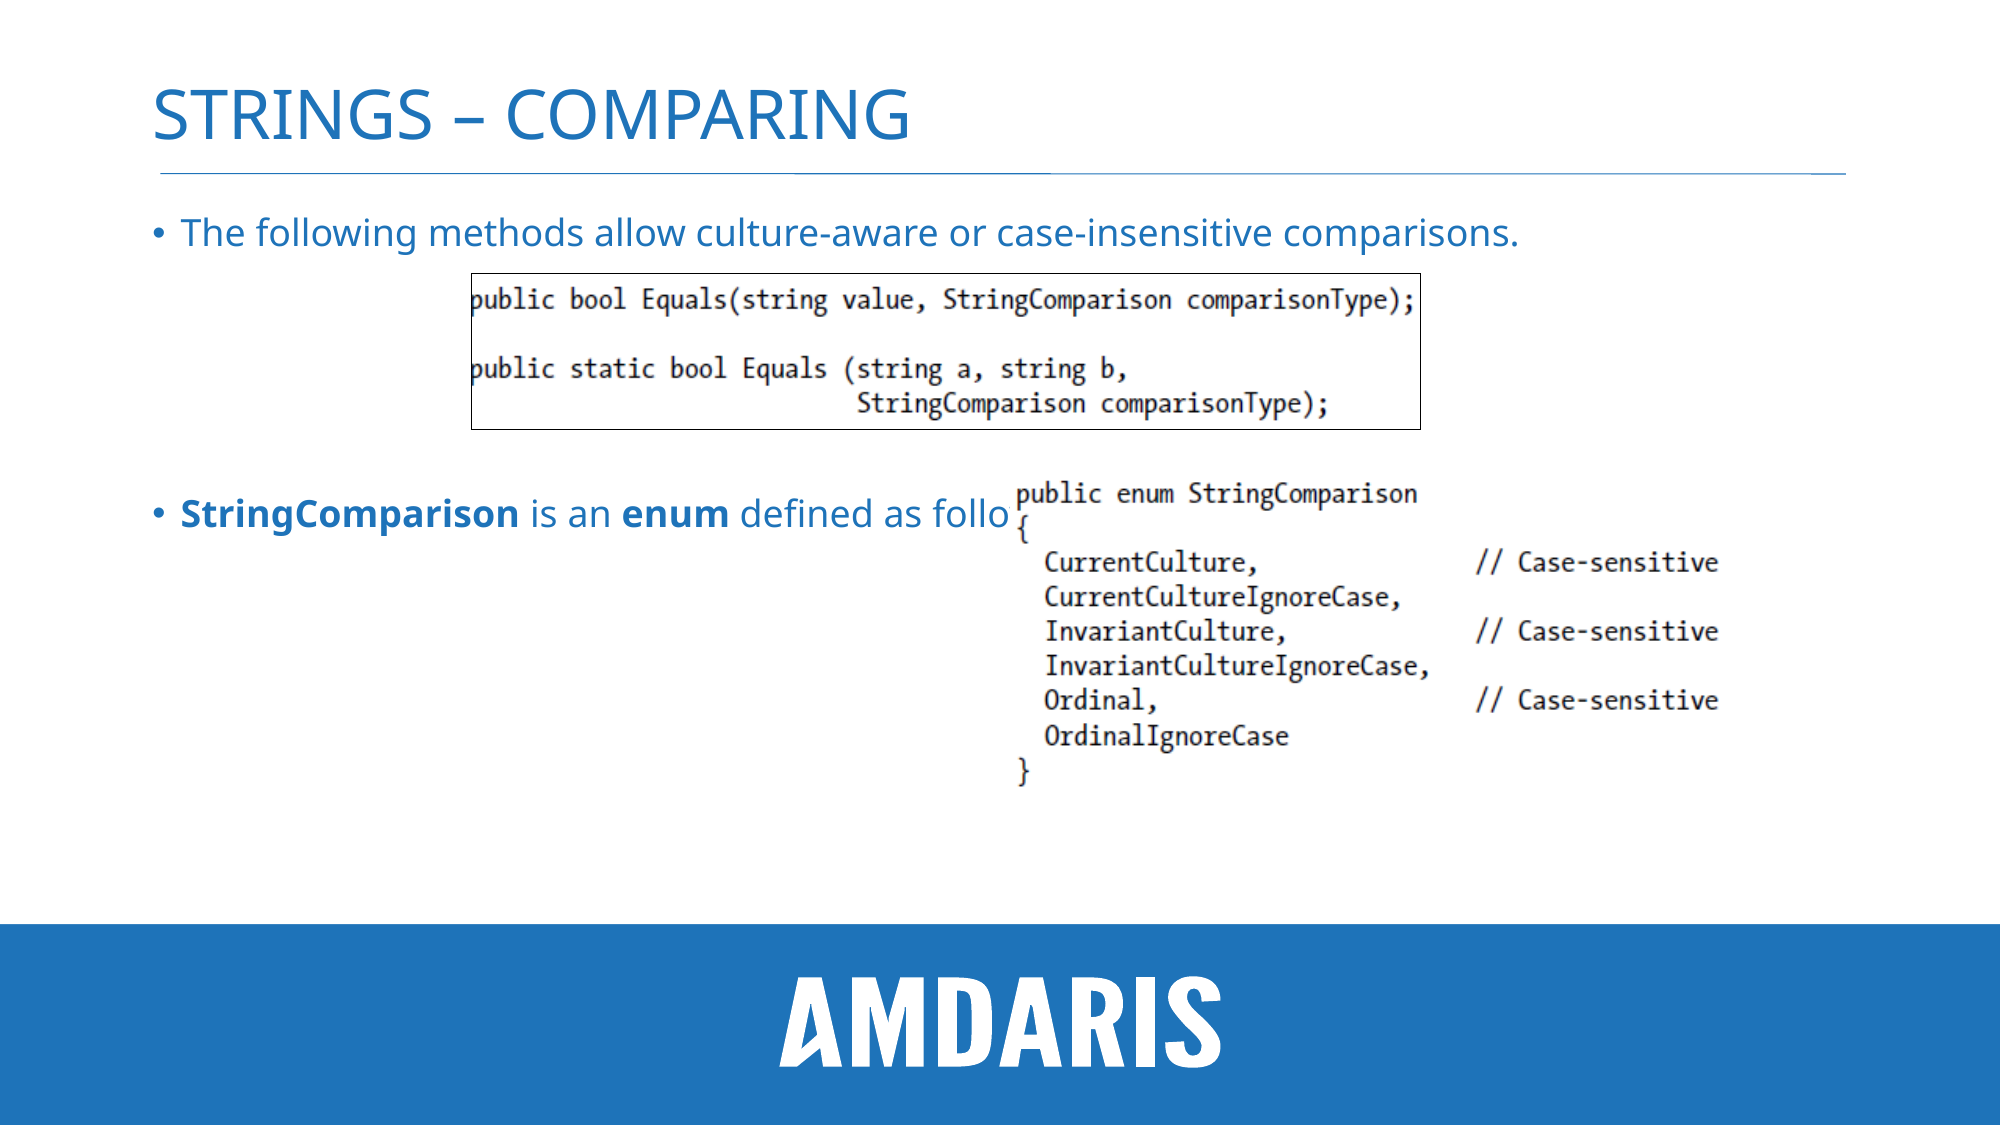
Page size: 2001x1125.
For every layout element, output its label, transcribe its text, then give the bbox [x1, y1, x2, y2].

list The following methods allow culture-aware or case-insensitive comparisons. StringComparison is an enum defined as follows: [137, 206, 1863, 887]
title Strings – comparing [137, 59, 1863, 175]
picture [471, 273, 1421, 430]
picture [1010, 478, 1736, 793]
